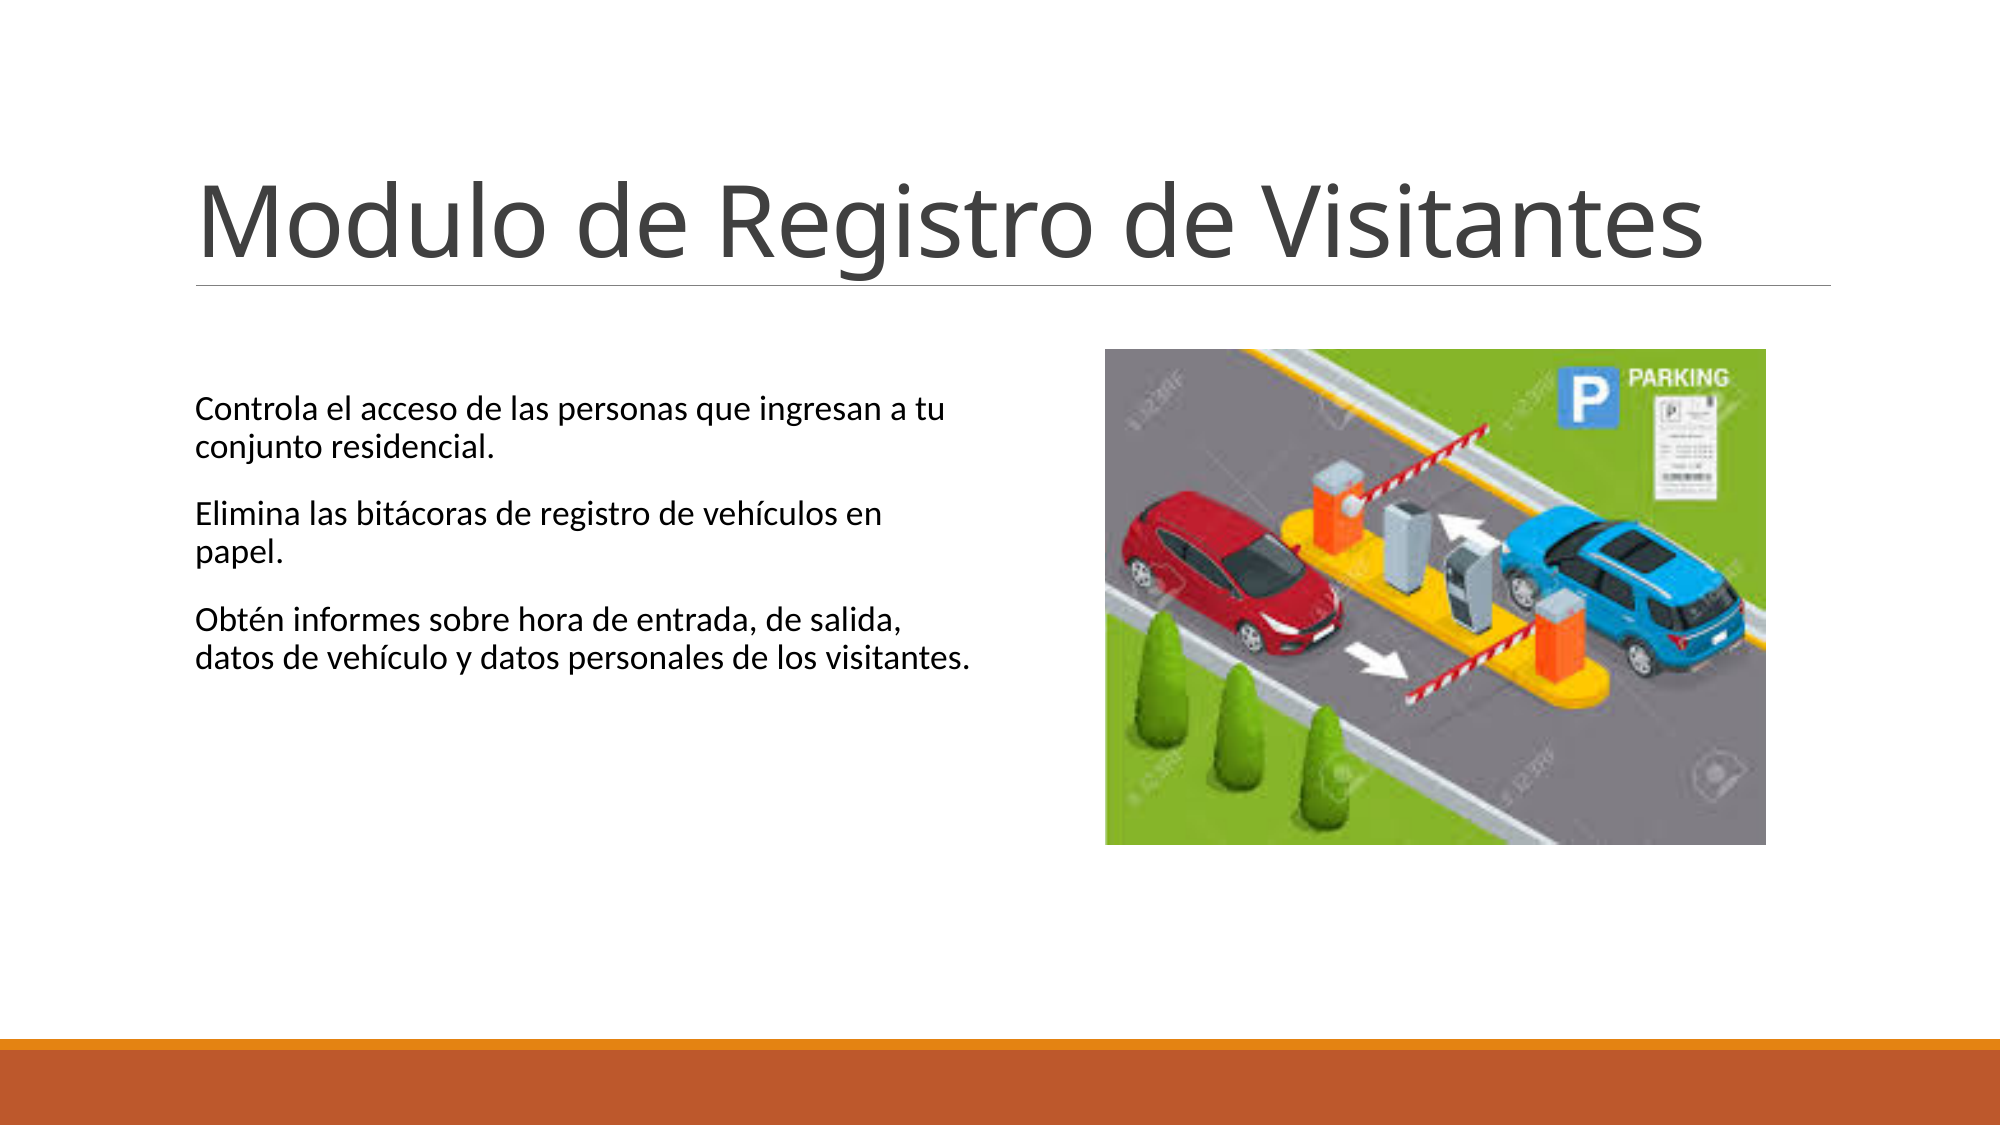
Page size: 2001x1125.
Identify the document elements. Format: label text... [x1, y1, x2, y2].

list Controla el acceso de las personas que ingresan a tu conjunto residencial. Elimina las bitácoras de registro de vehículos en papel. Obtén informes sobre hora de entrada, de salida, datos de vehículo y datos personales de los visitantes. [180, 302, 973, 963]
title Modulo de Registro de Visitantes [180, 47, 1830, 285]
picture [1105, 349, 1767, 845]
